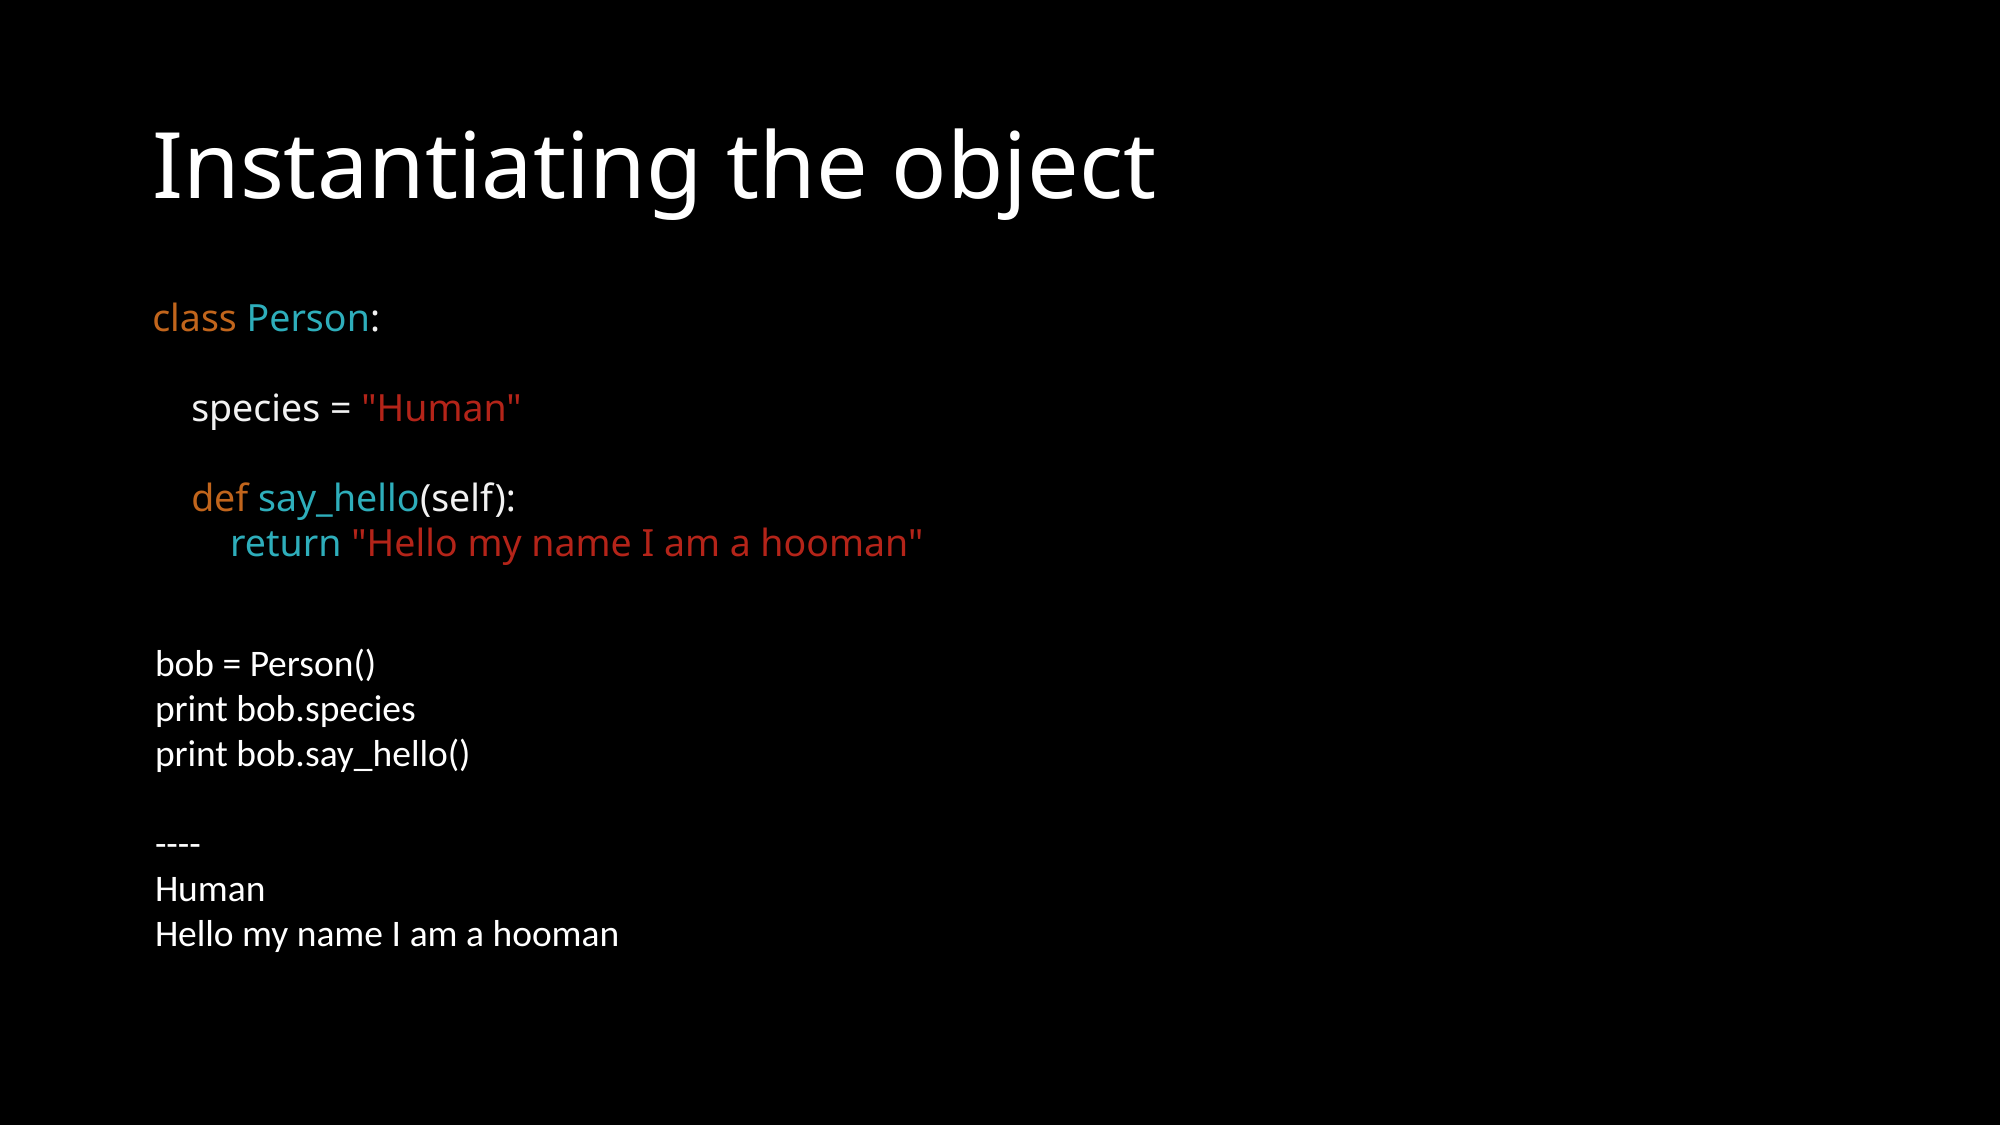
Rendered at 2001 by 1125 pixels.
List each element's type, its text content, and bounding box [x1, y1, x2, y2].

title Instantiating the object [137, 59, 1863, 278]
text_box class Person: species = "Human" def say_hello(self): return "Hello my name I am a hooman" [137, 287, 1334, 572]
text_box bob = Person() print bob.species print bob.say_hello() ---- Human Hello my name I am a hooman [140, 586, 636, 961]
